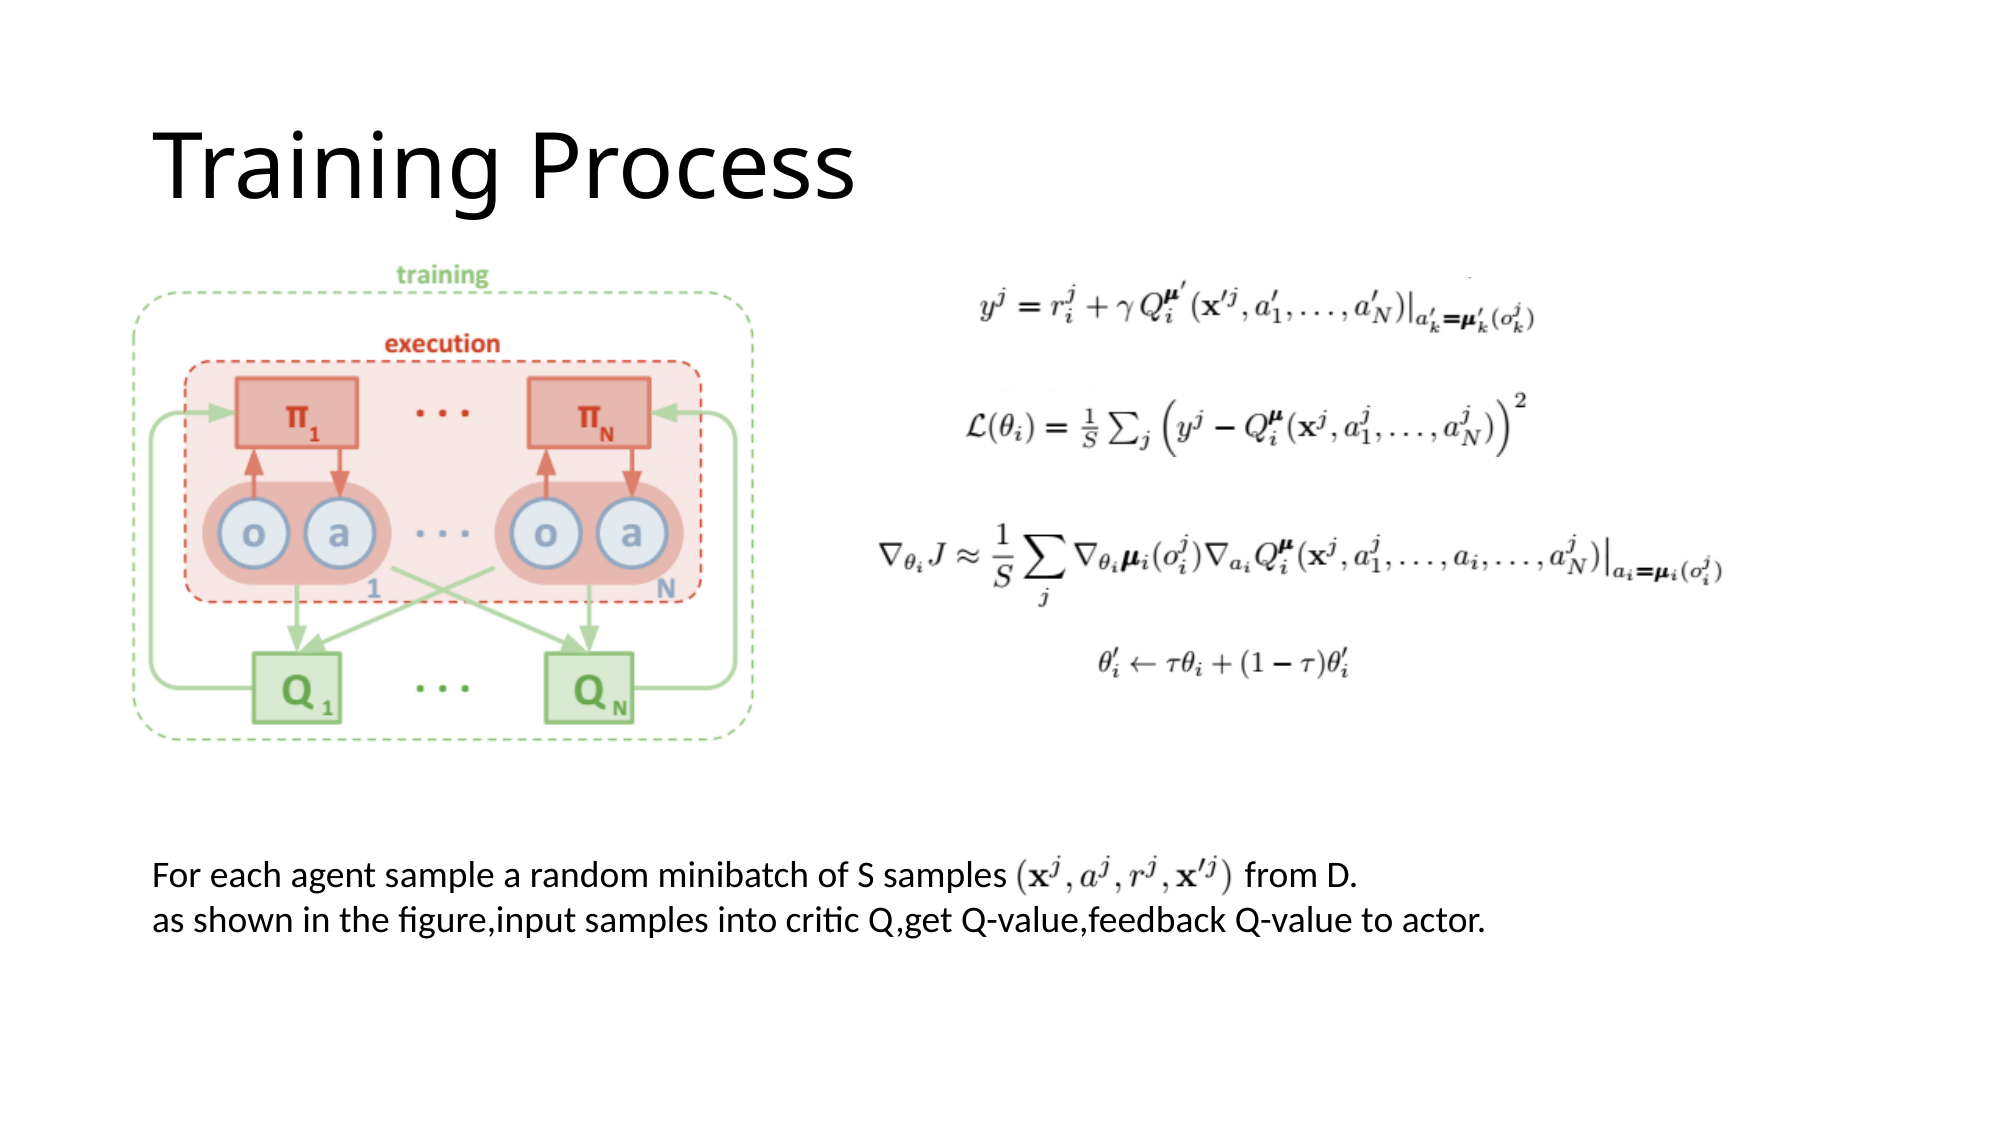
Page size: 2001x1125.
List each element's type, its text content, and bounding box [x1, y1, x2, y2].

picture [1095, 641, 1354, 685]
picture [867, 513, 1729, 612]
picture [1012, 853, 1237, 899]
picture [101, 232, 802, 764]
title Training Process [137, 59, 1863, 278]
text_box For each agent sample a random minibatch of S samples from D. as shown in the figure,input samples into critic Q,get Q-value,feedback Q-value to actor. [137, 843, 1515, 948]
picture [964, 390, 1538, 457]
picture [975, 277, 1538, 336]
